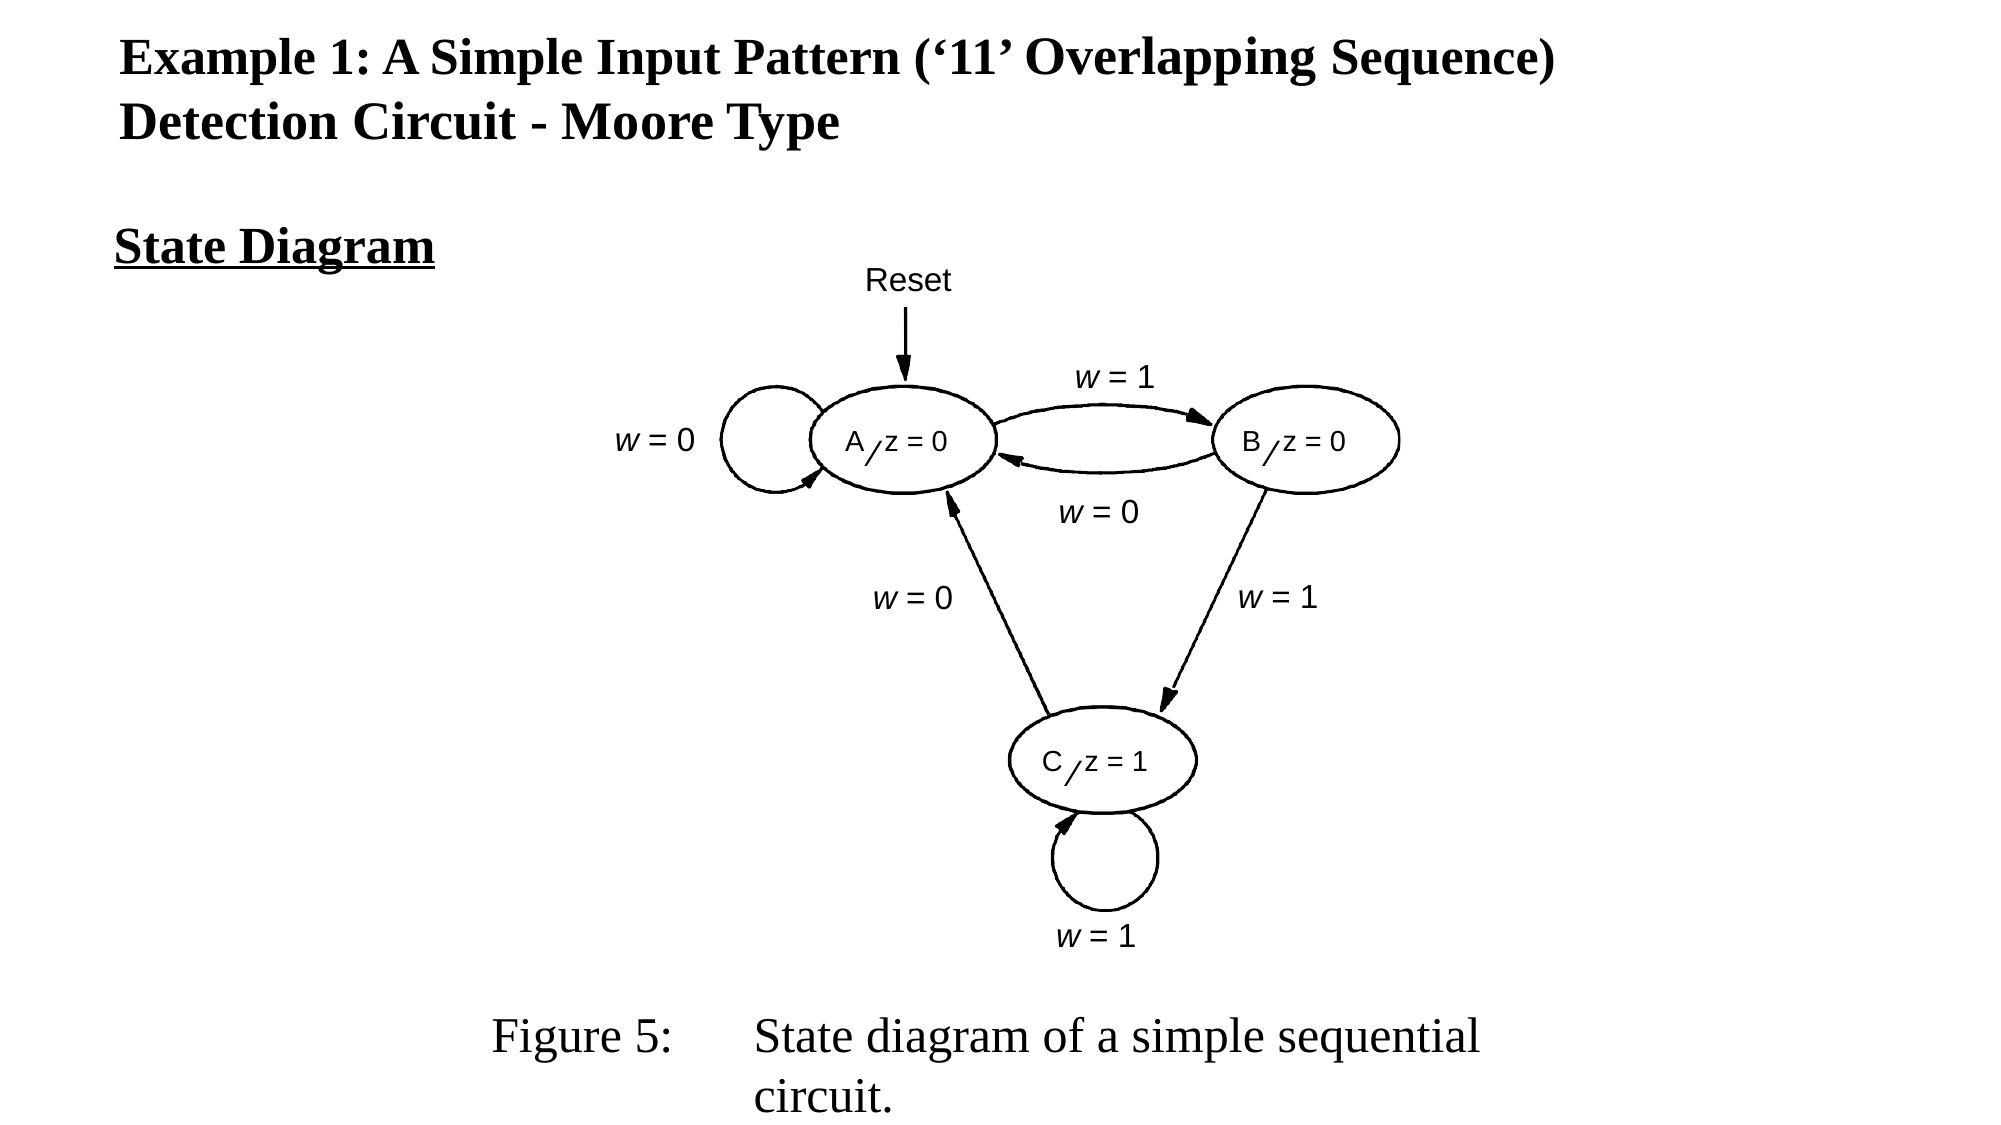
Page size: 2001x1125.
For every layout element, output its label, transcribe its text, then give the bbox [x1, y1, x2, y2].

text_box [719, 307, 1401, 912]
text_box Reset w = 1 [862, 255, 1156, 396]
text_box w = 1 [1235, 573, 1335, 616]
text_box State diagram of a simple sequential circuit. [751, 1000, 1634, 1123]
text_box A ⁄ z = 0 [843, 414, 971, 477]
title Example 1: A Simple Input Pattern (‘11’ Overlapping Sequence) Detection Circuit - Moore Type [117, 18, 1697, 209]
text_box C ⁄ z = 1 [1039, 734, 1165, 797]
text_box State Diagram [96, 196, 589, 289]
text_box B ⁄ z = 0 [1239, 414, 1365, 477]
text_box w = 0 [870, 574, 970, 617]
text_box w = 1 [1053, 911, 1153, 955]
text_box Figure 5: [489, 1000, 712, 1063]
text_box w = 0 [612, 415, 712, 458]
text_box w = 0 [1056, 488, 1156, 531]
